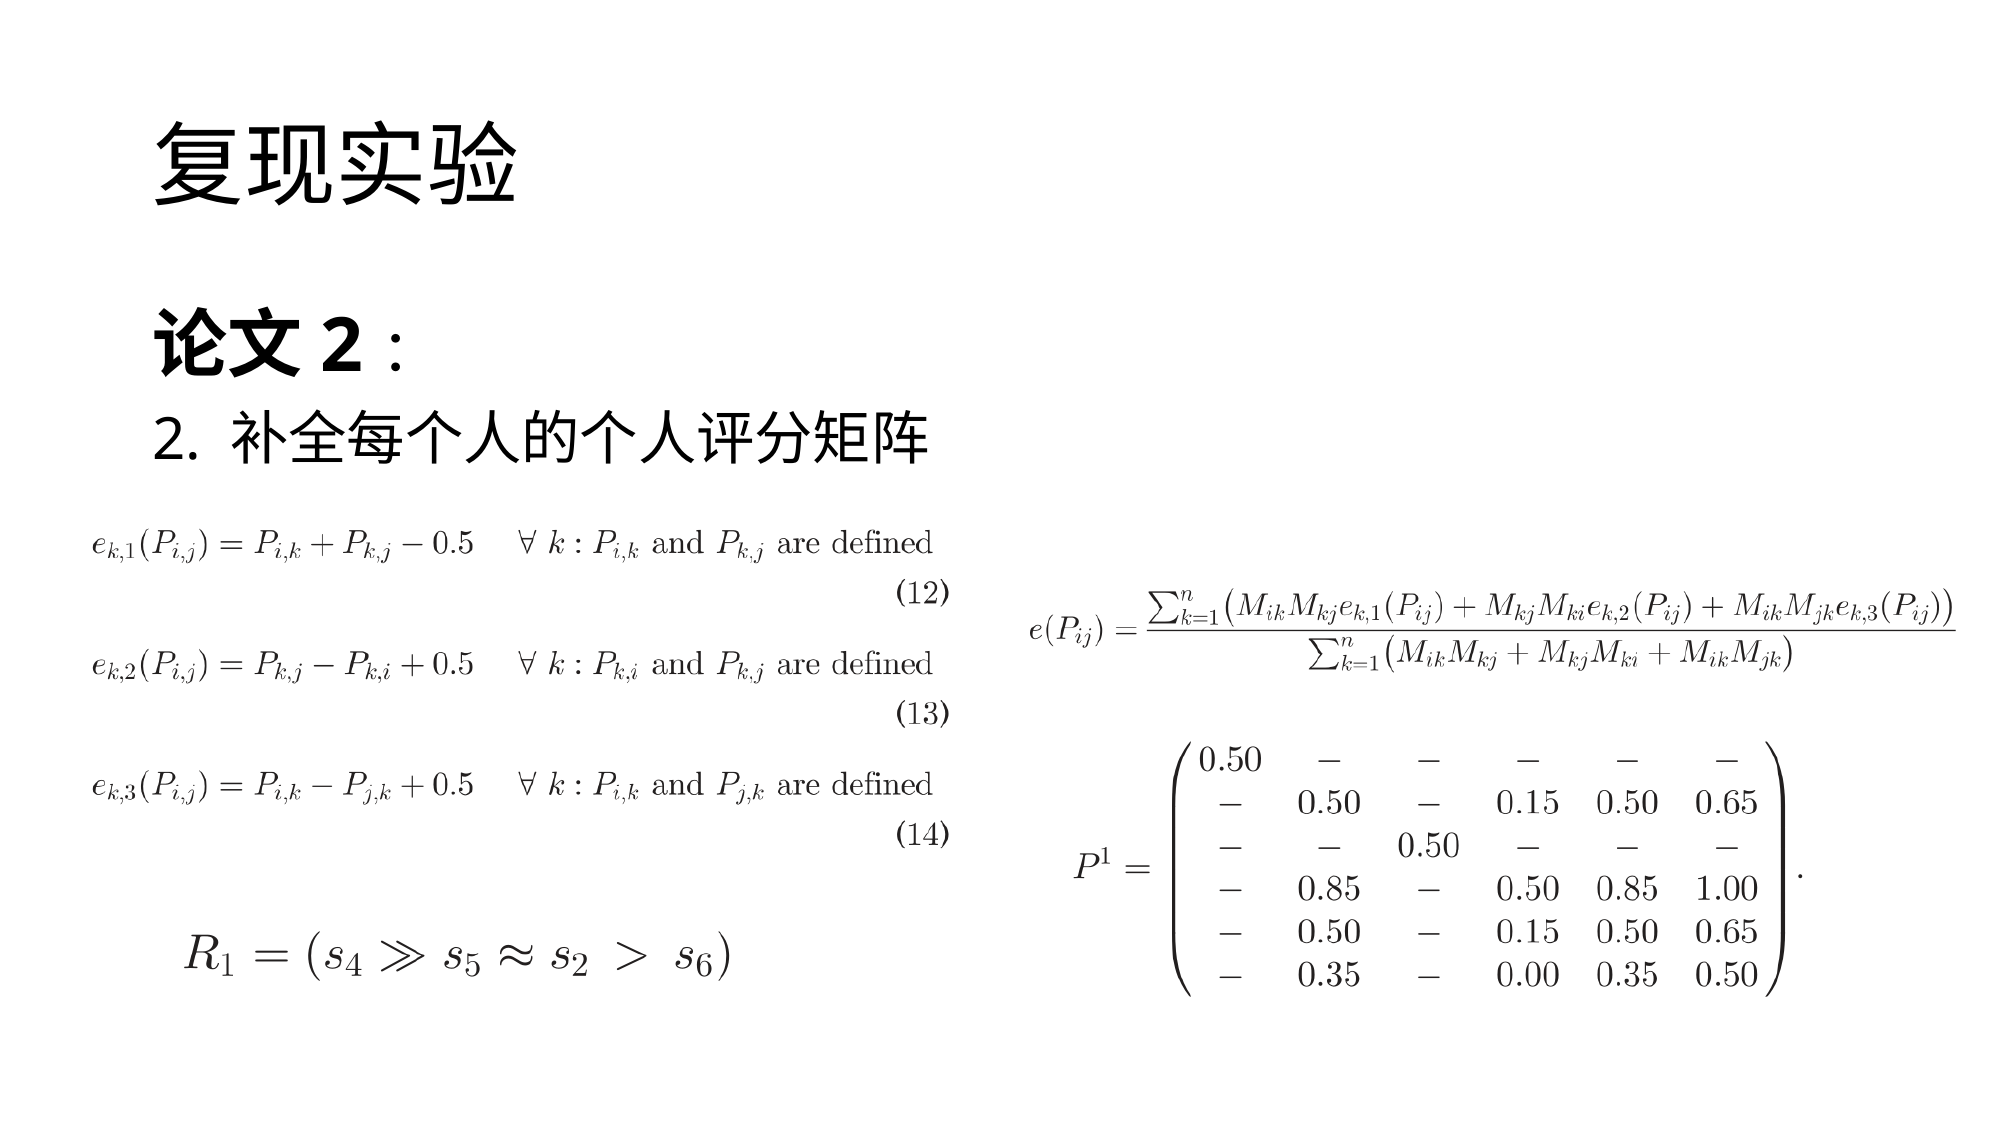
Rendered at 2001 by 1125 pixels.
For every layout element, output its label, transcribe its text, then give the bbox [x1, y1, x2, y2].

picture [149, 896, 759, 1014]
list 论文2： 2. 补全每个人的个人评分矩阵 [137, 299, 1863, 1014]
picture [50, 509, 963, 868]
picture [999, 562, 1967, 680]
picture [1013, 720, 1813, 1015]
title 复现实验 [137, 59, 1863, 278]
